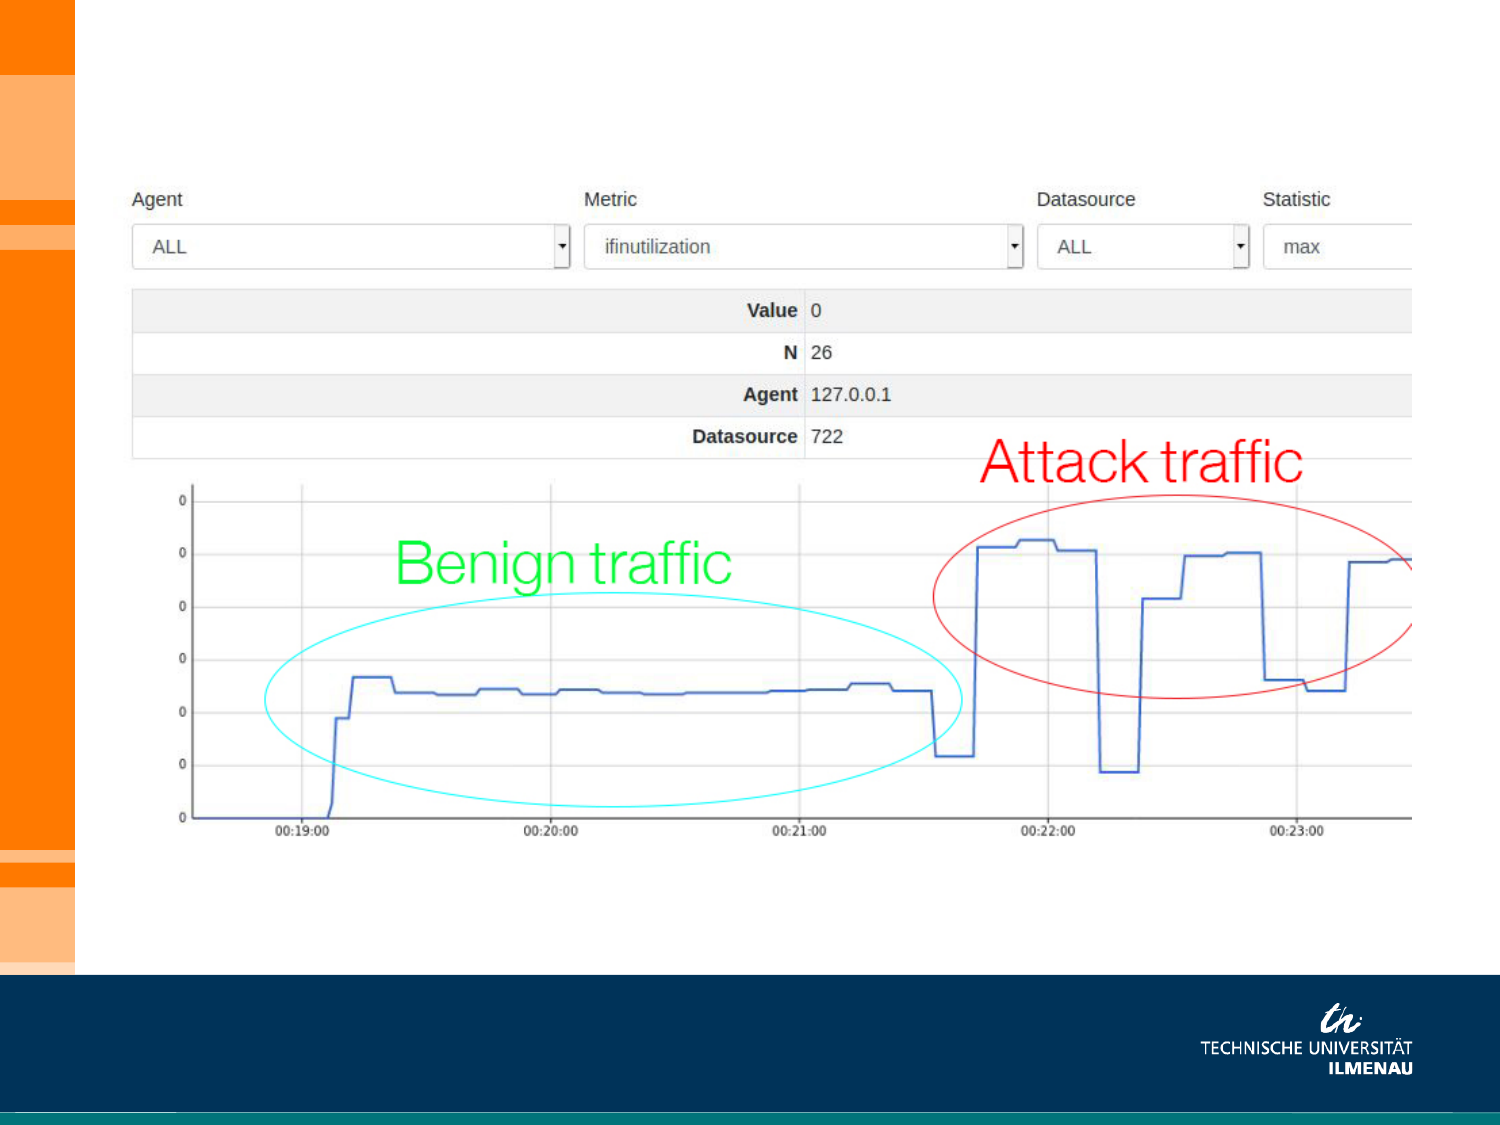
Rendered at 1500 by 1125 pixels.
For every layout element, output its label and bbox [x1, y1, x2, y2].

picture [113, 175, 1412, 851]
picture [1200, 1003, 1413, 1075]
